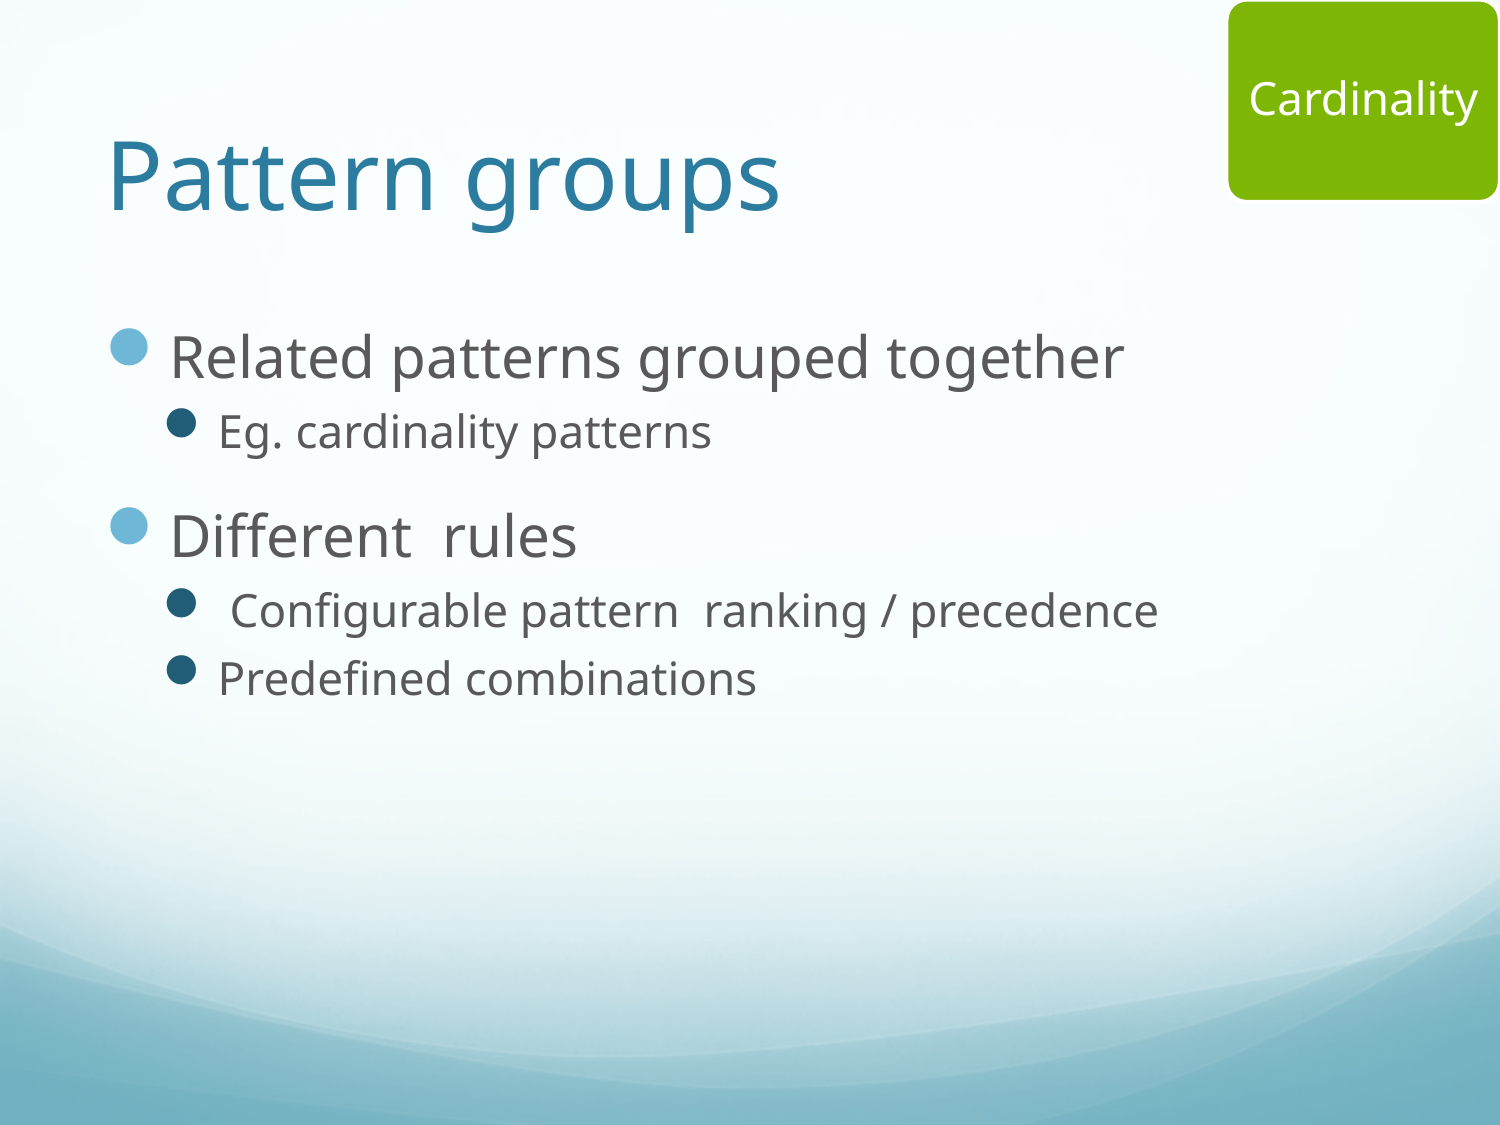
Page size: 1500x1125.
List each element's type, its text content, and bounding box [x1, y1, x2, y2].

title Pattern groups [90, 17, 1410, 237]
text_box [1225, 0, 1500, 203]
list Related patterns grouped together Eg. cardinality patterns Different rules Configurable pattern ranking / precedence Predefined combinations [90, 312, 1410, 1025]
